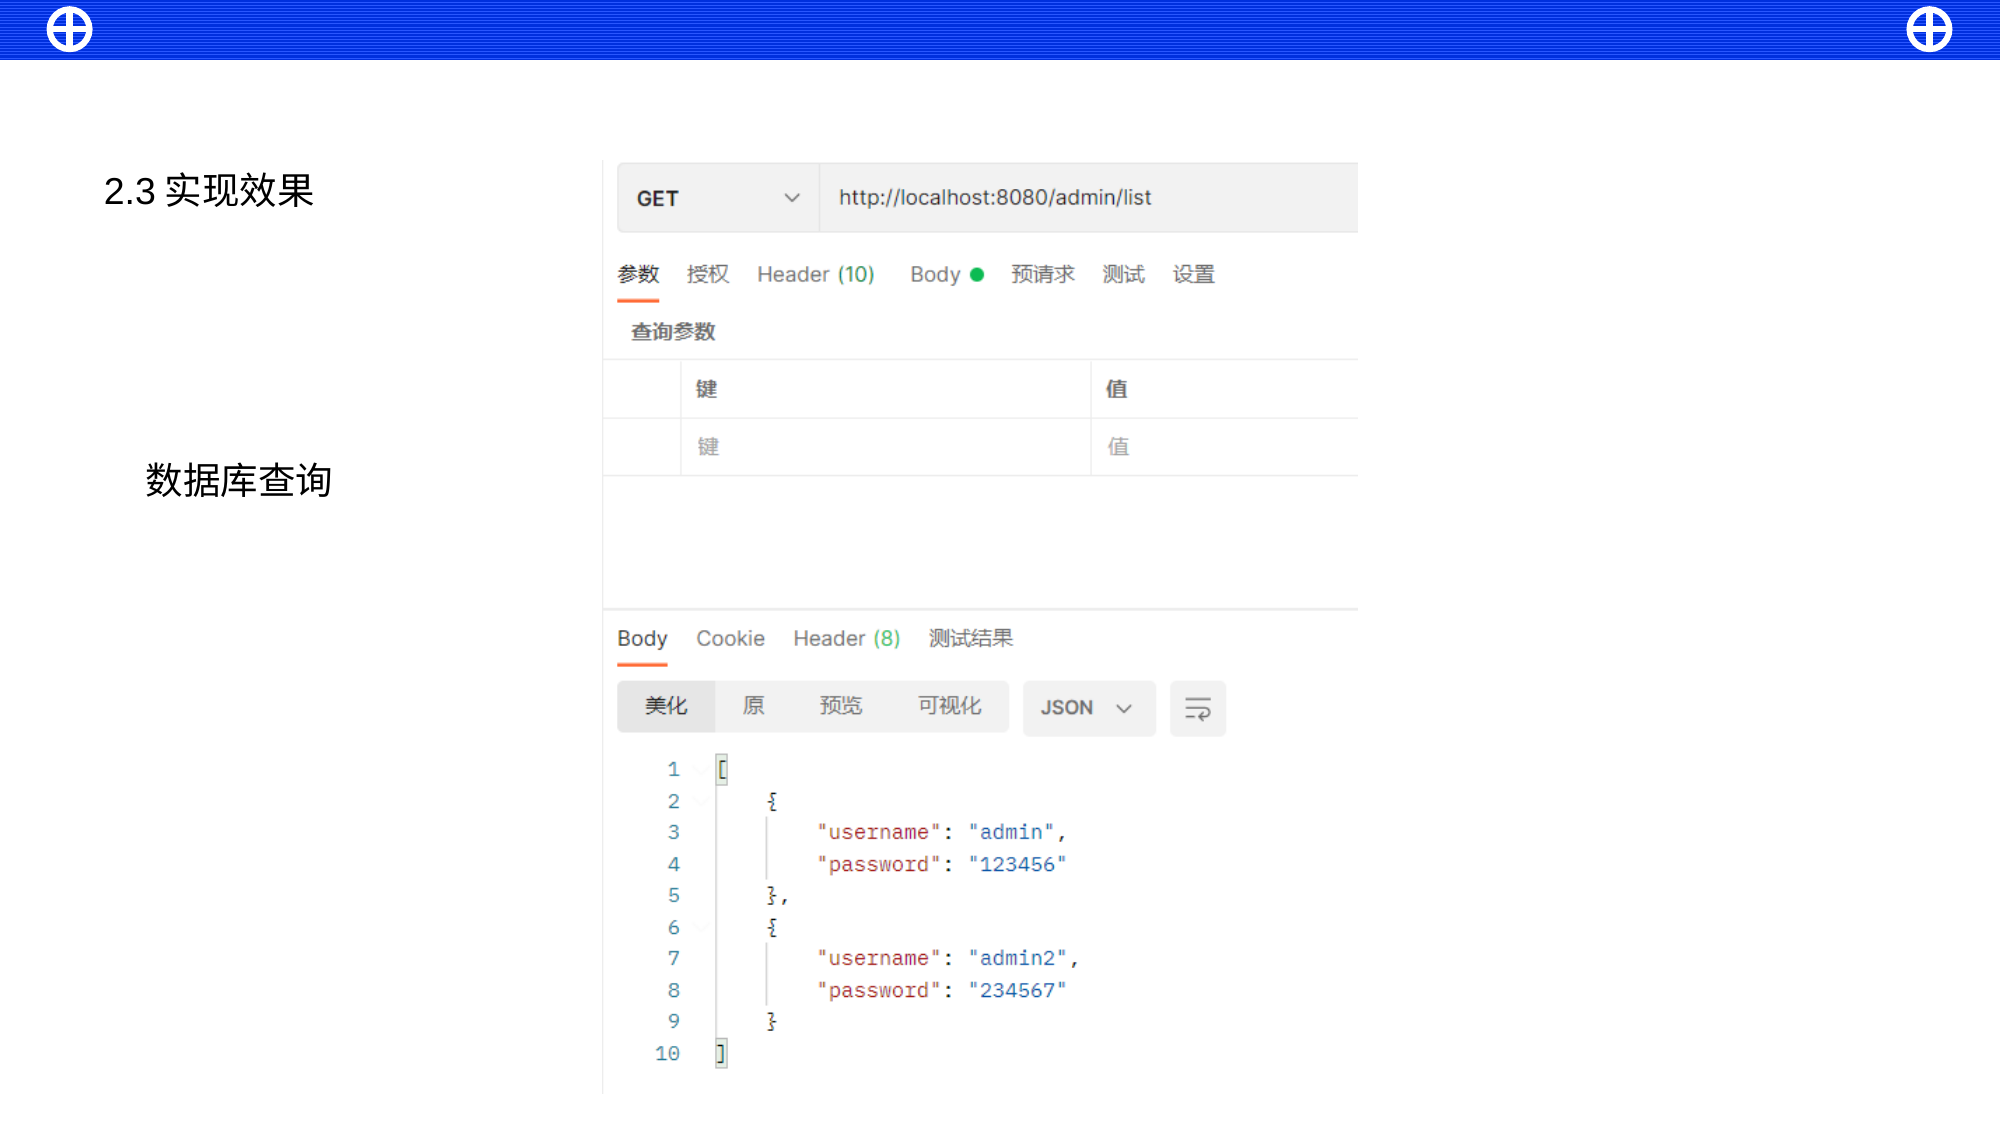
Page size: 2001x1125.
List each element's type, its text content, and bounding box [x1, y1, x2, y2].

text_box [1908, 8, 1951, 51]
text_box [48, 8, 91, 51]
text_box 数据库查询 [130, 449, 409, 509]
picture [602, 160, 1358, 1094]
text_box [0, 0, 2000, 61]
text_box 2.3实现效果 [89, 160, 511, 242]
